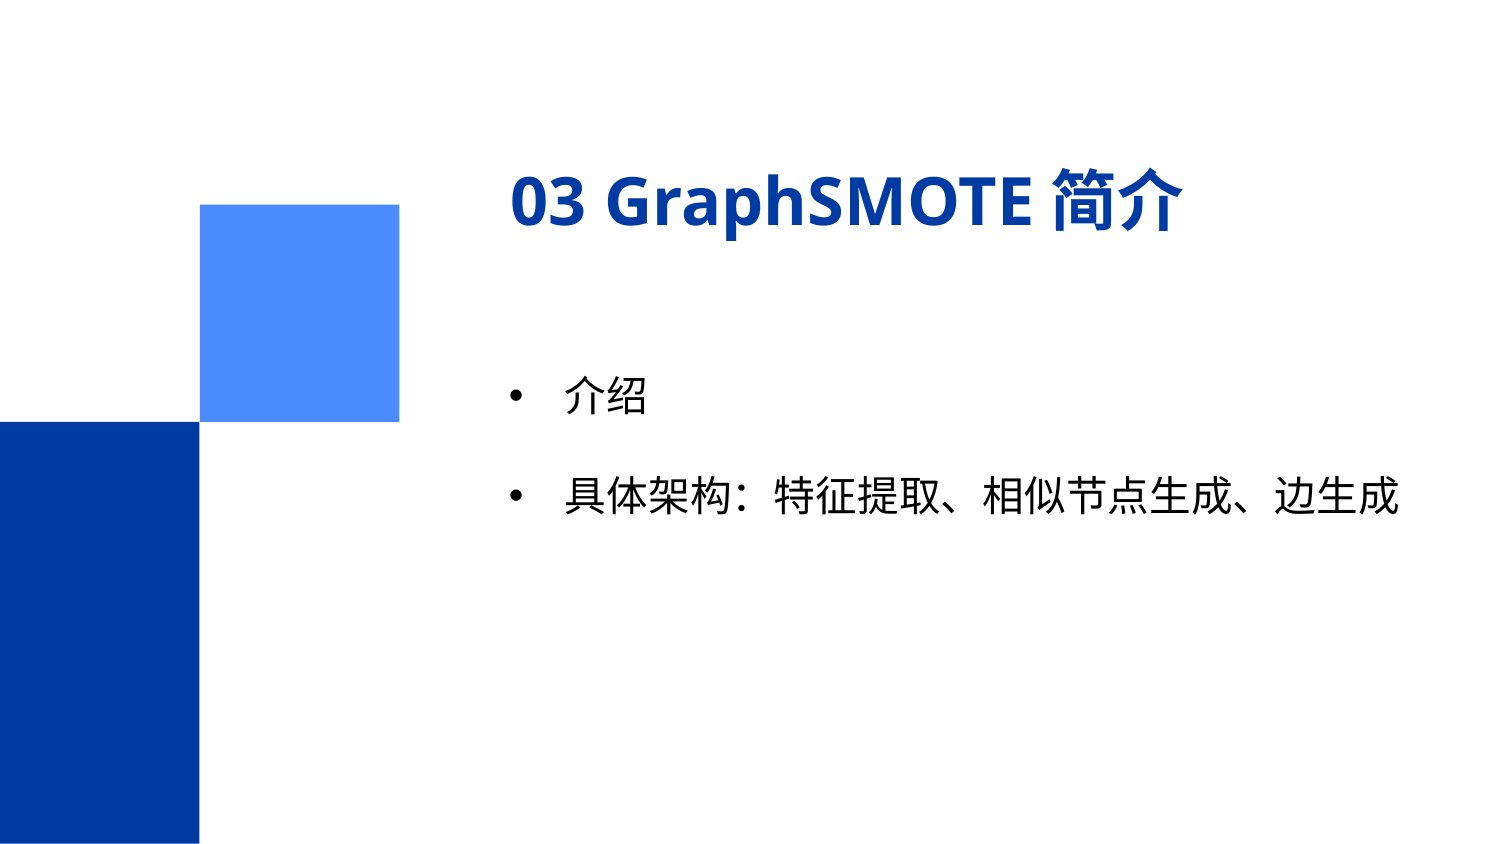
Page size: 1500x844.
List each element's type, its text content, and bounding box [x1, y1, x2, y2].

title 03 GraphSMOTE简介 [398, 143, 1297, 263]
subtitle 介绍 具体架构：特征提取、相似节点生成、边生成 [493, 354, 1430, 602]
